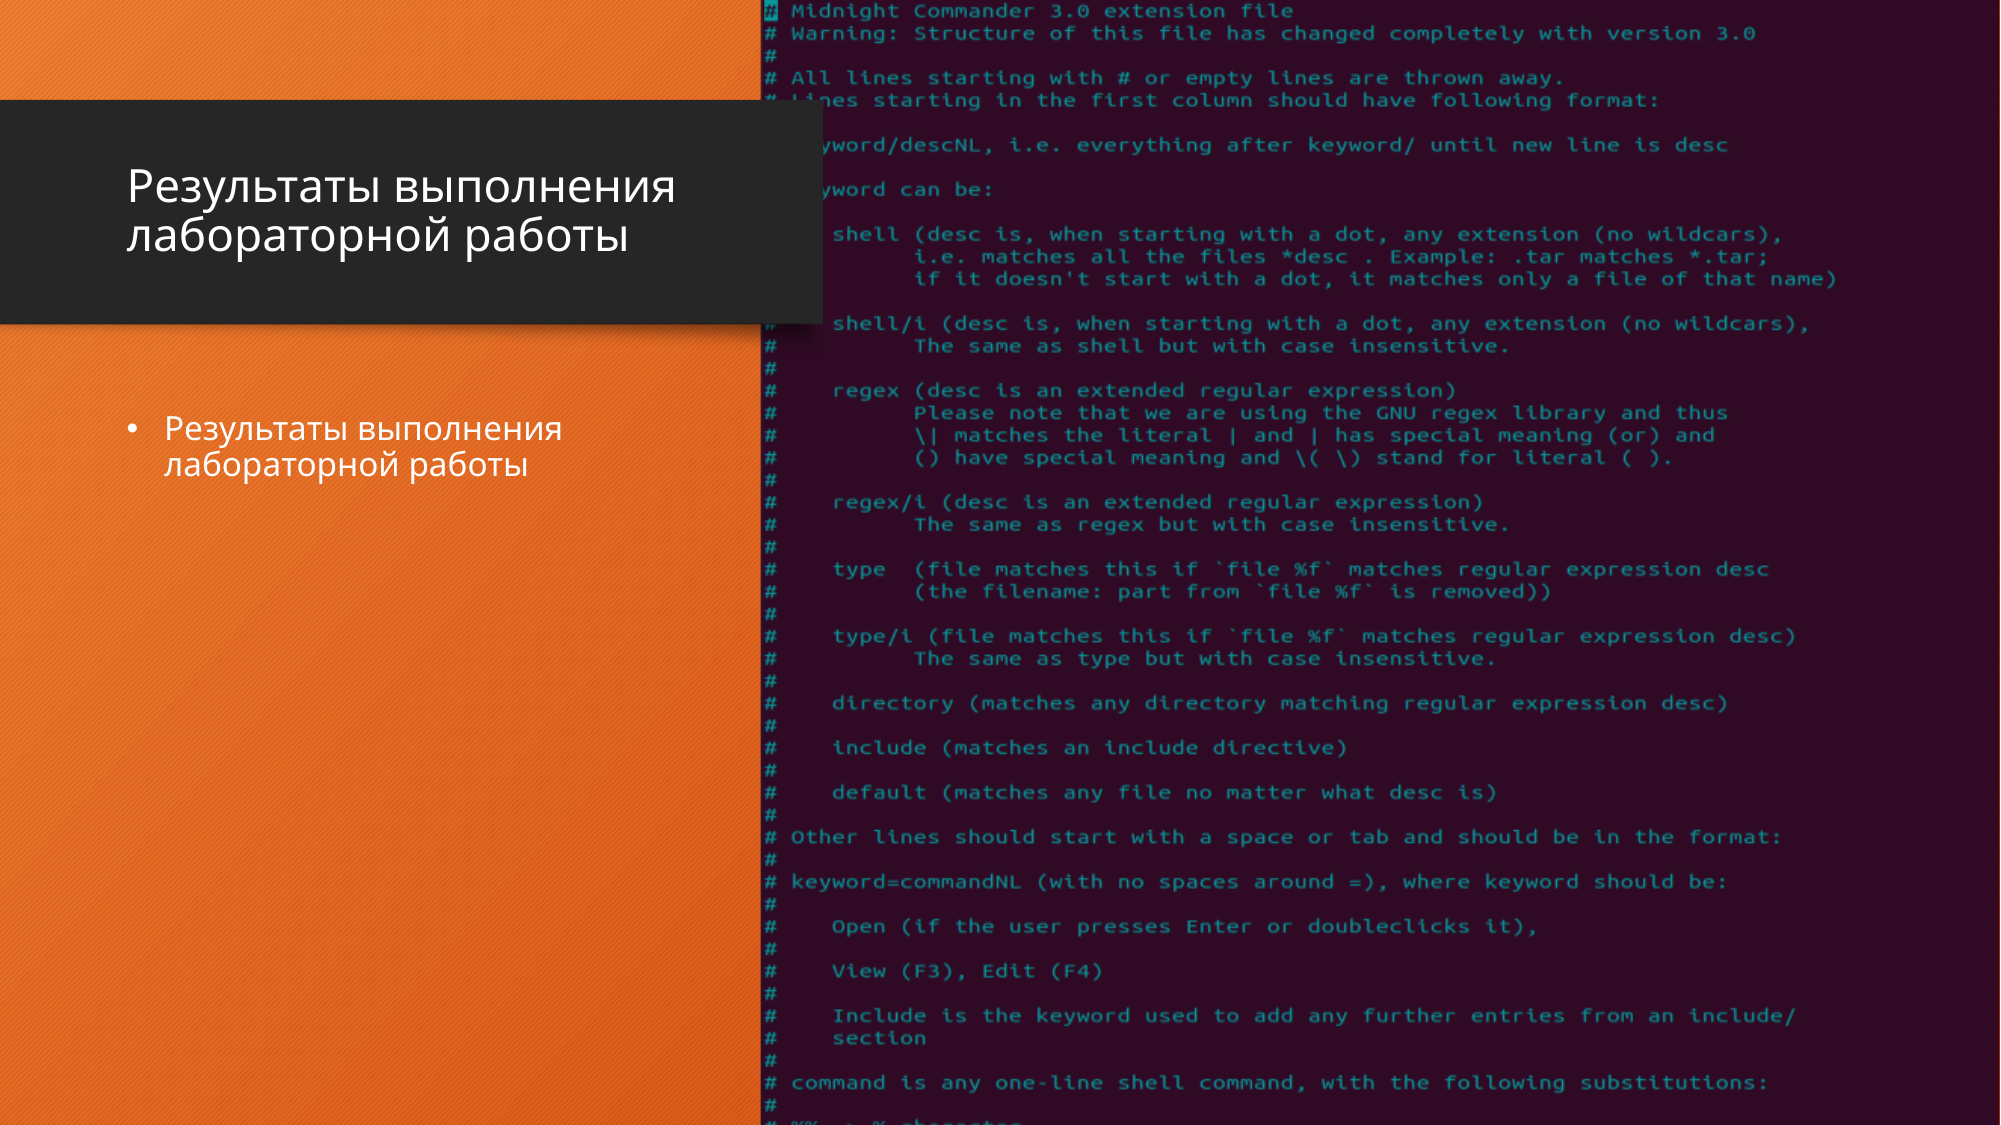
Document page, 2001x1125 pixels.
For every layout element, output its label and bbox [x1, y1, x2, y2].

text_box [0, 0, 760, 322]
picture [0, 0, 2000, 1125]
text_box [0, 357, 760, 1125]
